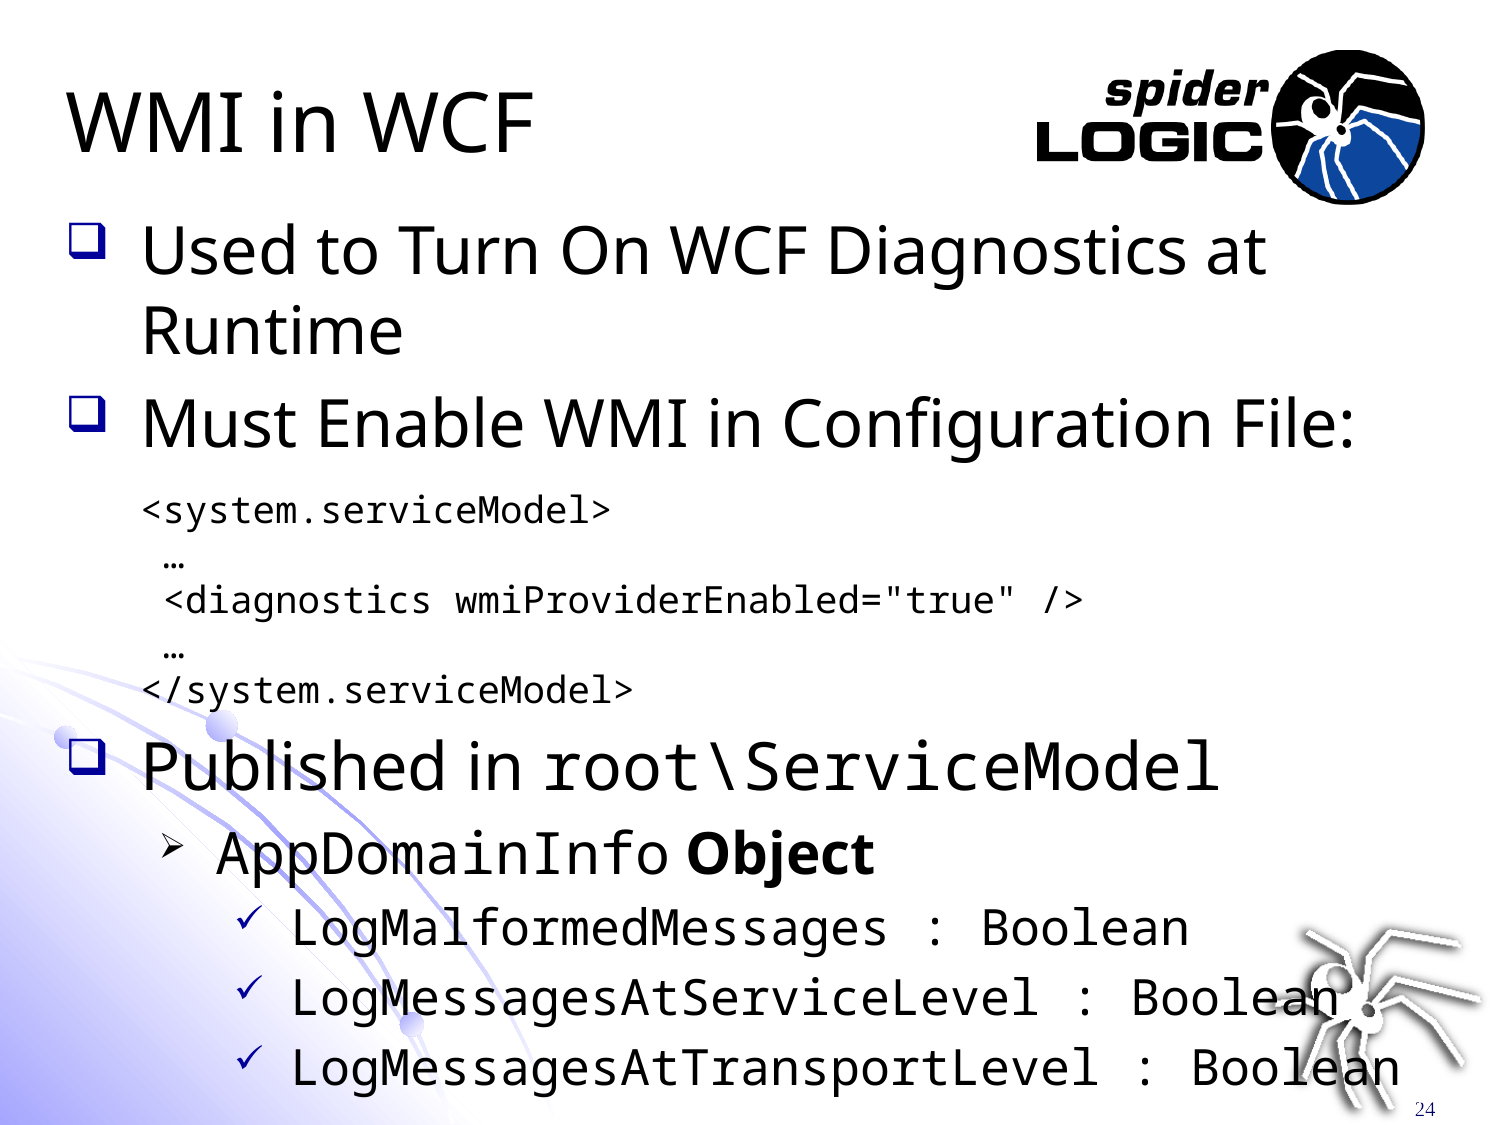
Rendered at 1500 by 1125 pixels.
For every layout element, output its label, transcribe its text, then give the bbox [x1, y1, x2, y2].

list Used to Turn On WCF Diagnostics at Runtime Must Enable WMI in Configuration File: <system.serviceModel> … <diagnostics wmiProviderEnabled="true" /> … </system.serviceModel> Published in root\ServiceModel AppDomainInfo Object LogMalformedMessages : Boolean LogMessagesAtServiceLevel : Boolean LogMessagesAtTransportLevel : Boolean [49, 199, 1426, 1076]
picture [1037, 50, 1425, 199]
title WMI in WCF [49, 62, 1113, 176]
picture [1250, 903, 1500, 1125]
